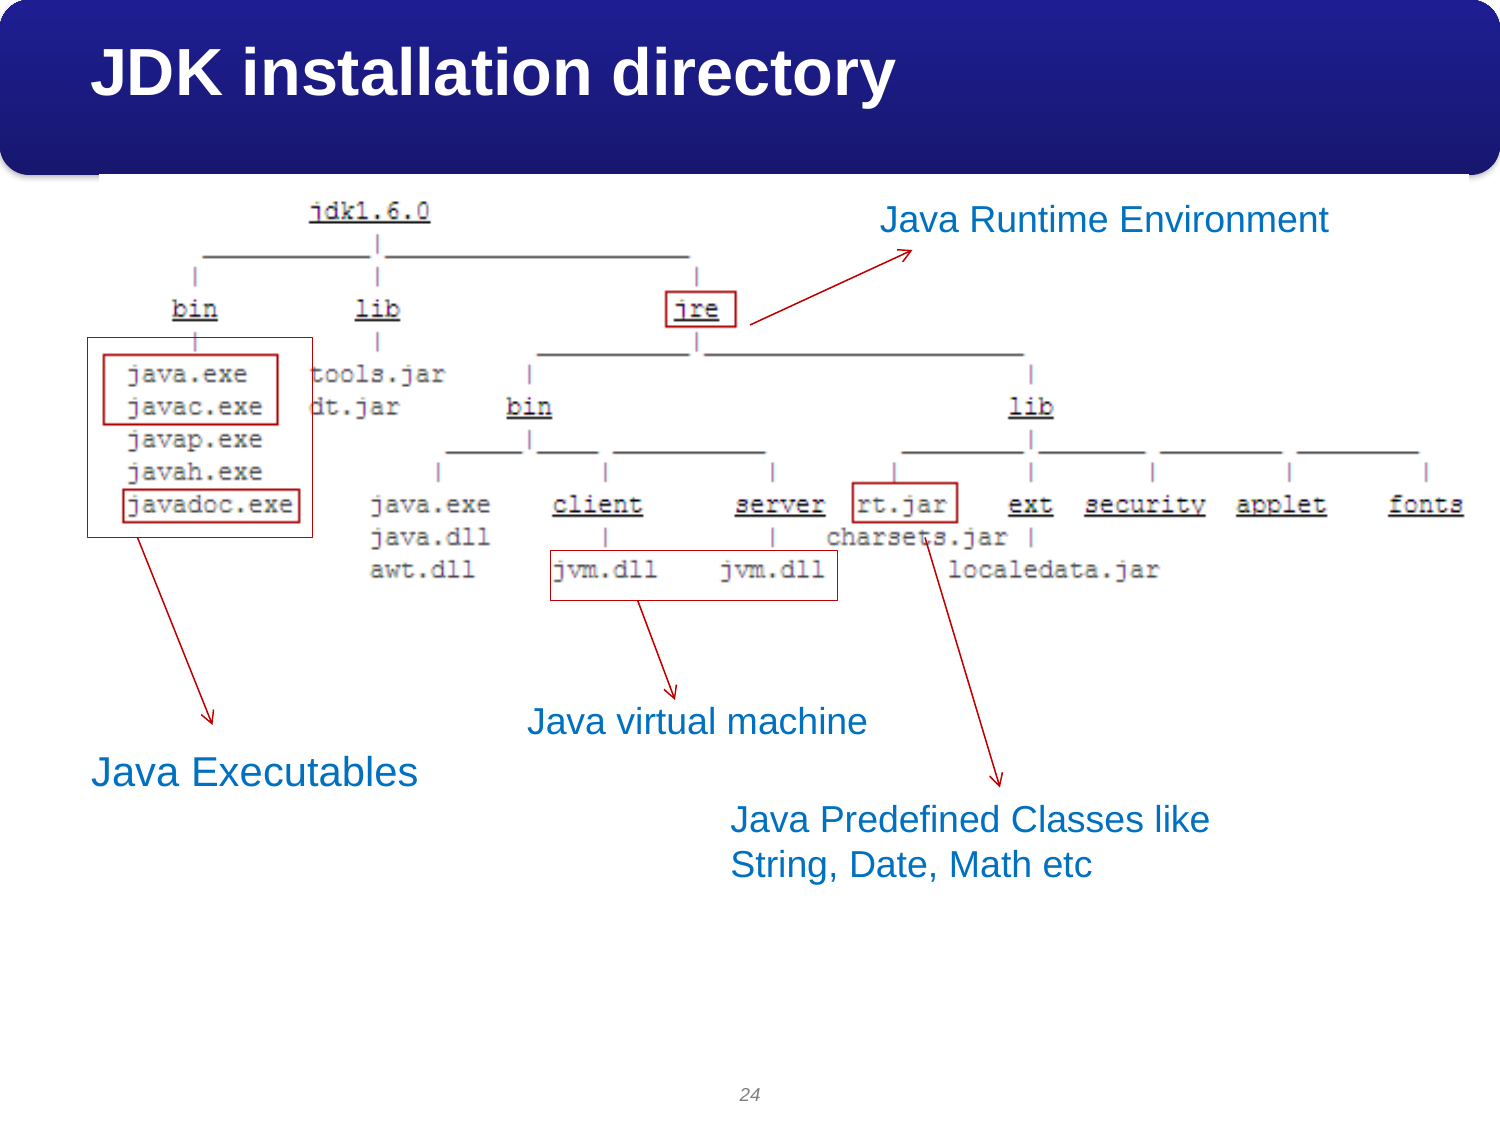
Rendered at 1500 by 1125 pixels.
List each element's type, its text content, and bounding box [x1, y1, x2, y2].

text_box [749, 249, 913, 326]
text_box Java virtual machine [512, 689, 900, 750]
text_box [924, 537, 1001, 788]
picture [99, 174, 1469, 601]
title JDK installation directory [74, 0, 1426, 138]
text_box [80, 593, 269, 669]
text_box Java Executables [76, 737, 434, 803]
text_box Java Predefined Classes like String, Date, Math etc [715, 787, 1226, 893]
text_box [637, 599, 676, 701]
slide_number 24 [574, 1074, 926, 1115]
text_box [85, 335, 94, 540]
